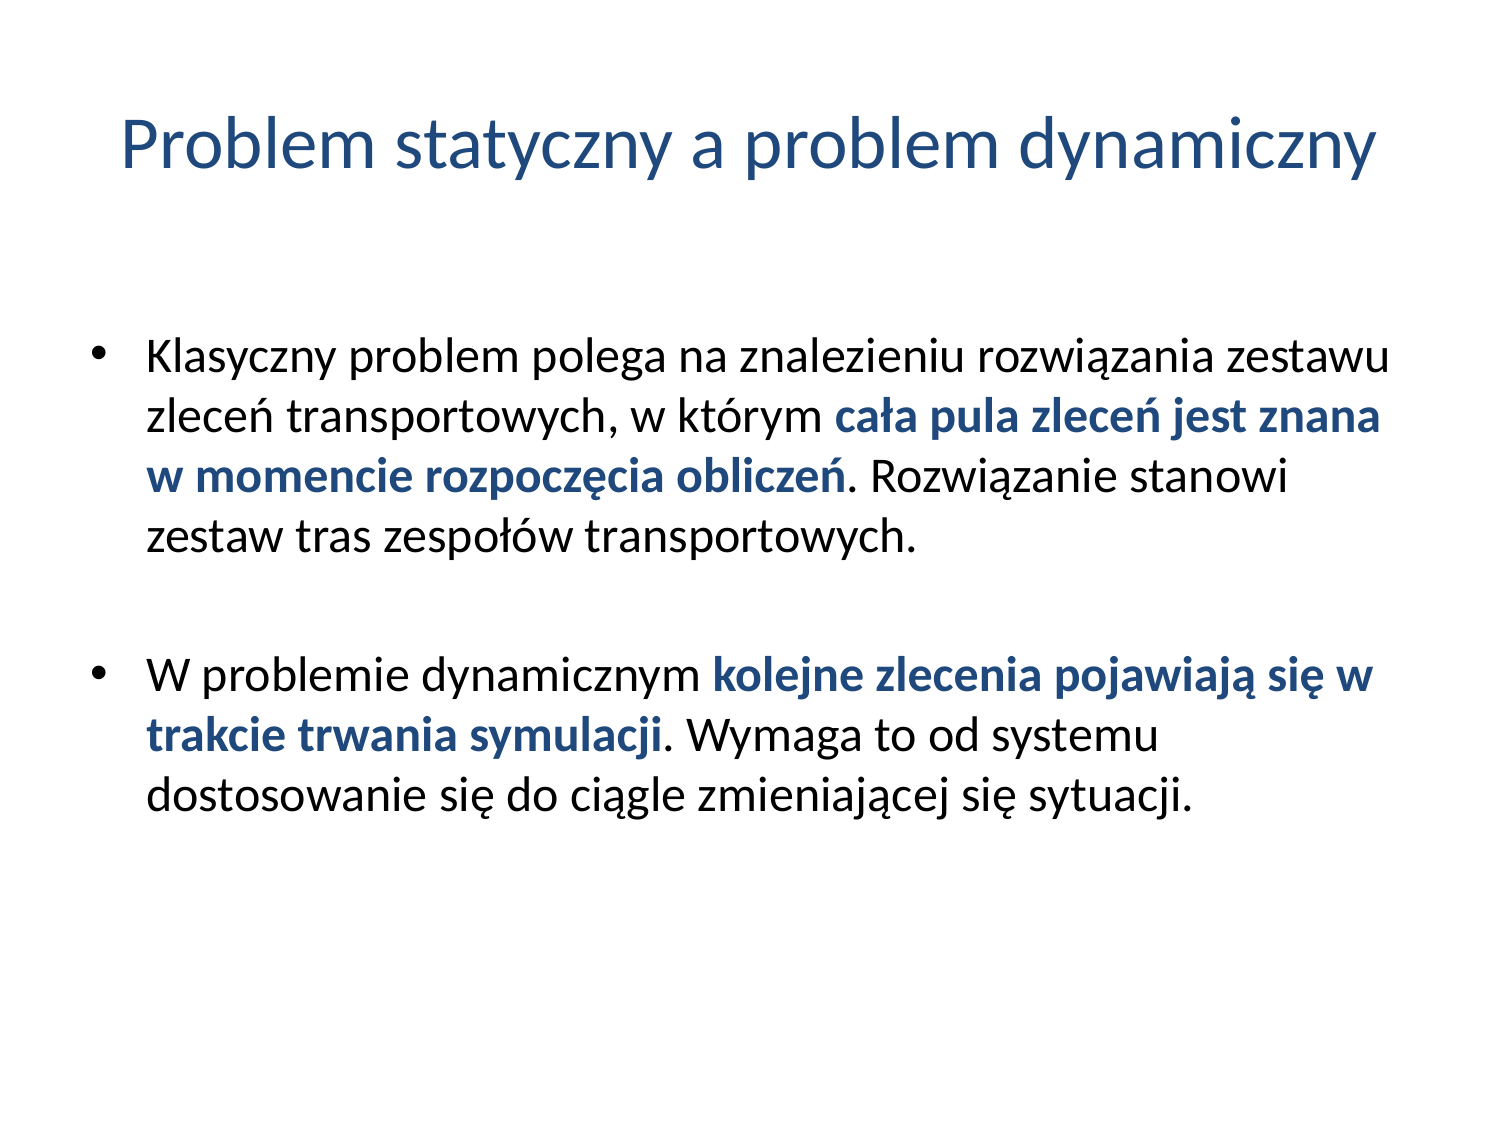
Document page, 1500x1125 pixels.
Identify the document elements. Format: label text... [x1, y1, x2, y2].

list Klasyczny problem polega na znalezieniu rozwiązania zestawu zleceń transportowych, w którym cała pula zleceń jest znana w momencie rozpoczęcia obliczeń. Rozwiązanie stanowi zestaw tras zespołów transportowych. W problemie dynamicznym kolejne zlecenia pojawiają się w trakcie trwania symulacji. Wymaga to od systemu dostosowanie się do ciągle zmieniającej się sytuacji. [75, 314, 1425, 1059]
title Problem statyczny a problem dynamiczny [75, 45, 1425, 233]
